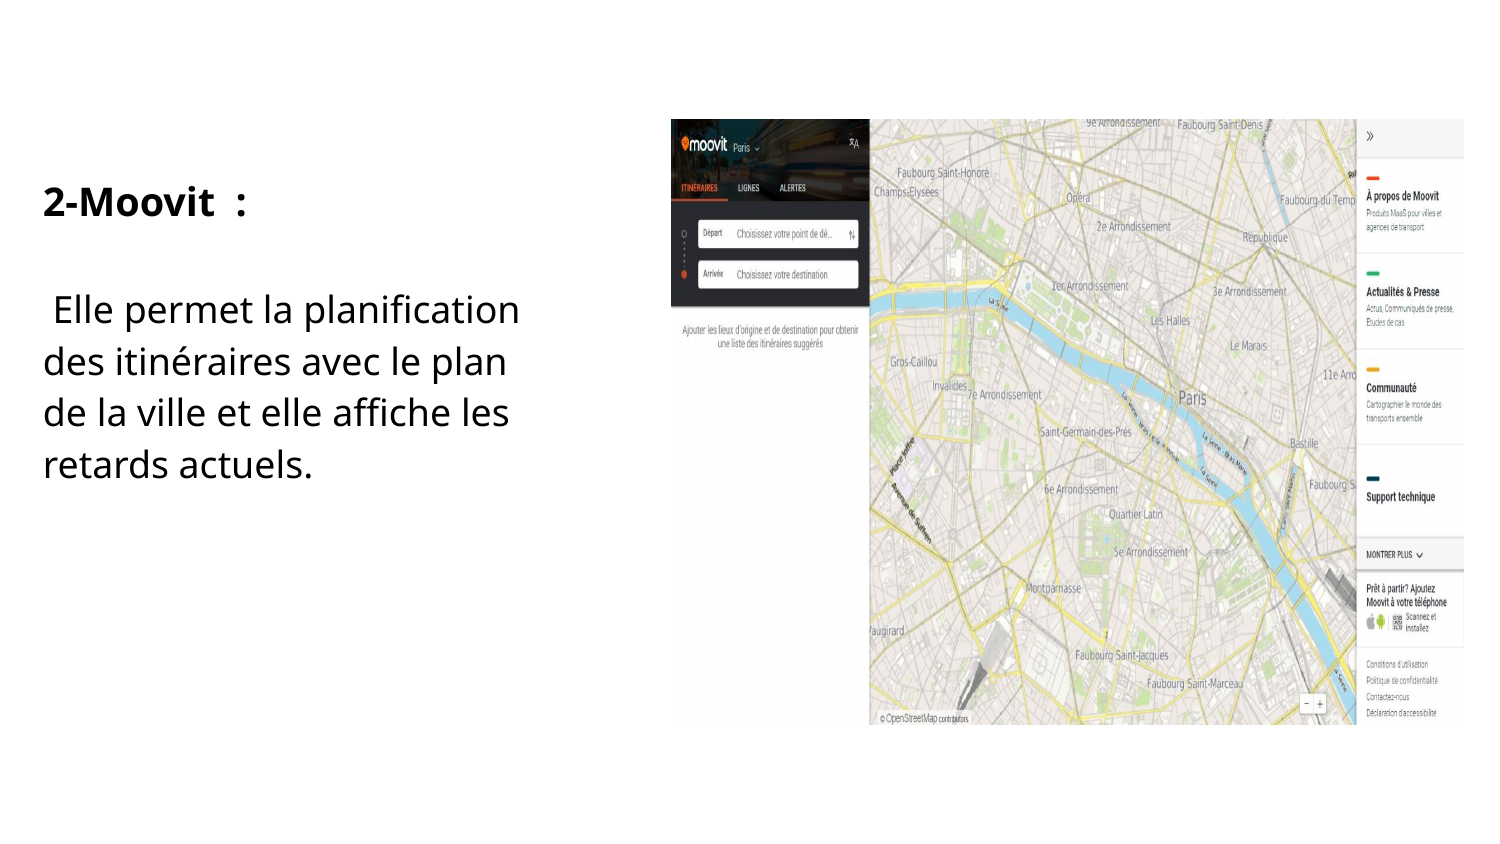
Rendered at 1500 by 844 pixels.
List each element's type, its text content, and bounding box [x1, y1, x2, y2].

picture [670, 119, 1465, 725]
text_box 2-Moovit : Elle permet la planification des itinéraires avec le plan de la ville et elle affiche les retards actuels. [27, 154, 551, 501]
